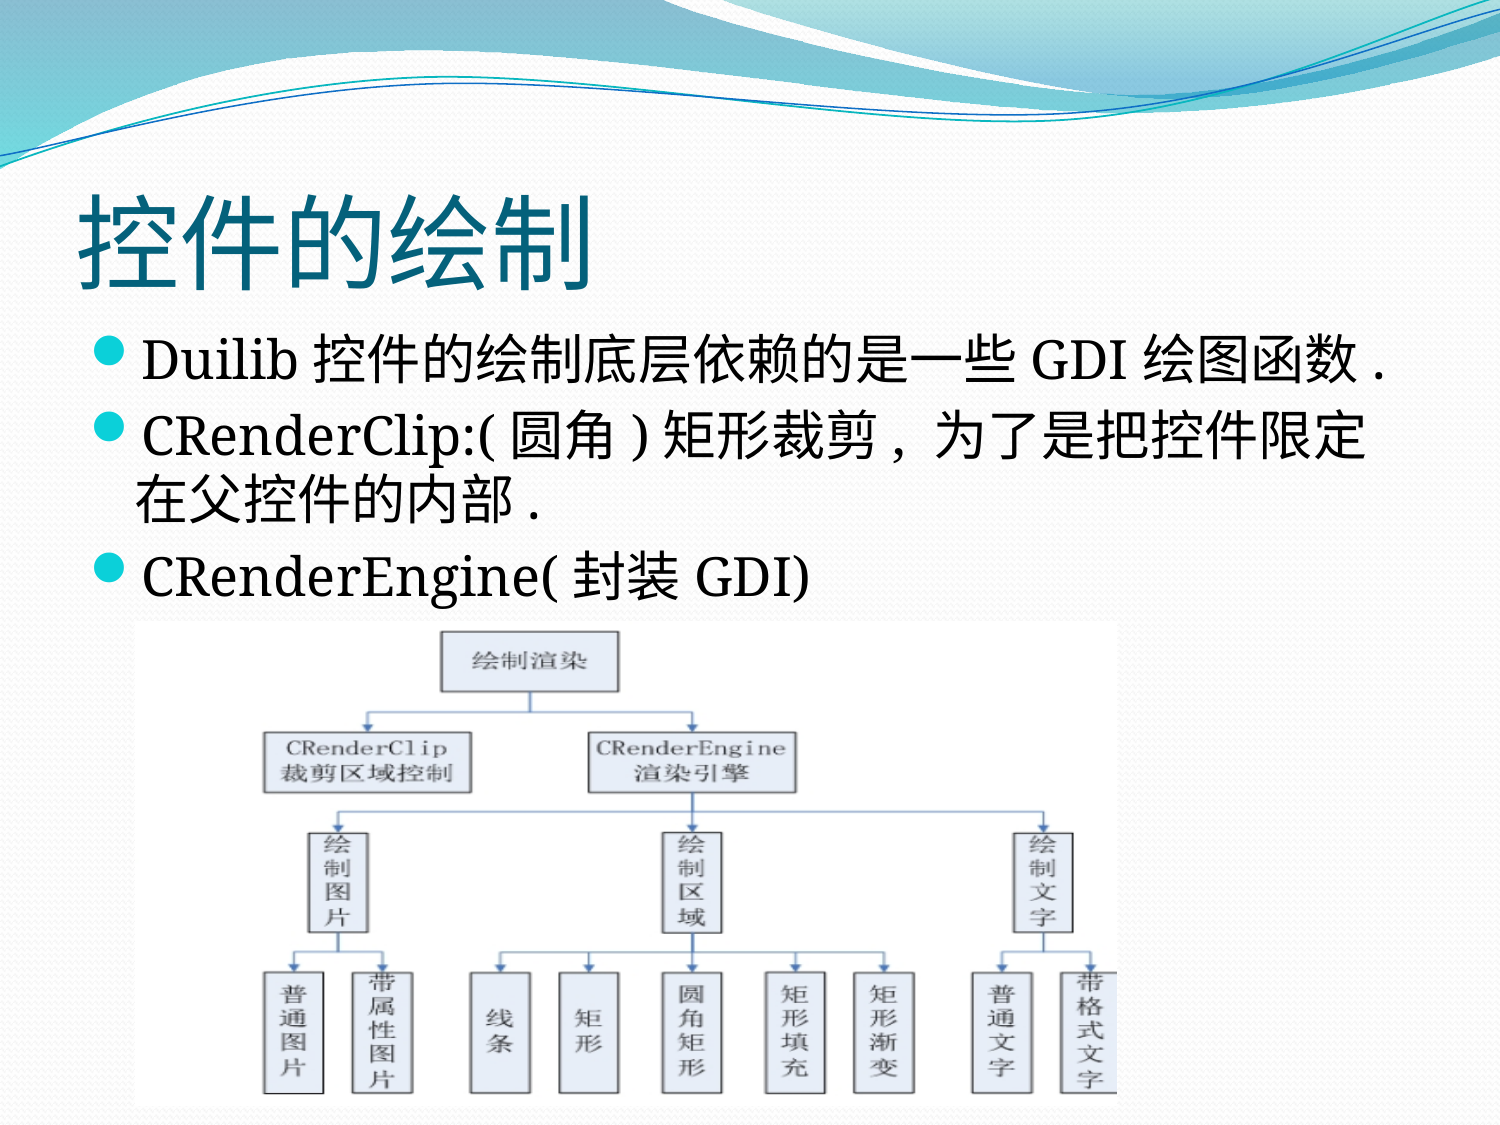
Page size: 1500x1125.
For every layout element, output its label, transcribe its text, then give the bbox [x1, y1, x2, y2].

list Duilib控件的绘制底层依赖的是一些GDI绘图函数. CRenderClip:(圆角)矩形裁剪, 为了是把控件限定在父控件的内部. CRenderEngine(封装GDI) [75, 317, 1425, 1038]
picture [135, 621, 1117, 1107]
title 控件的绘制 [75, 115, 1425, 303]
